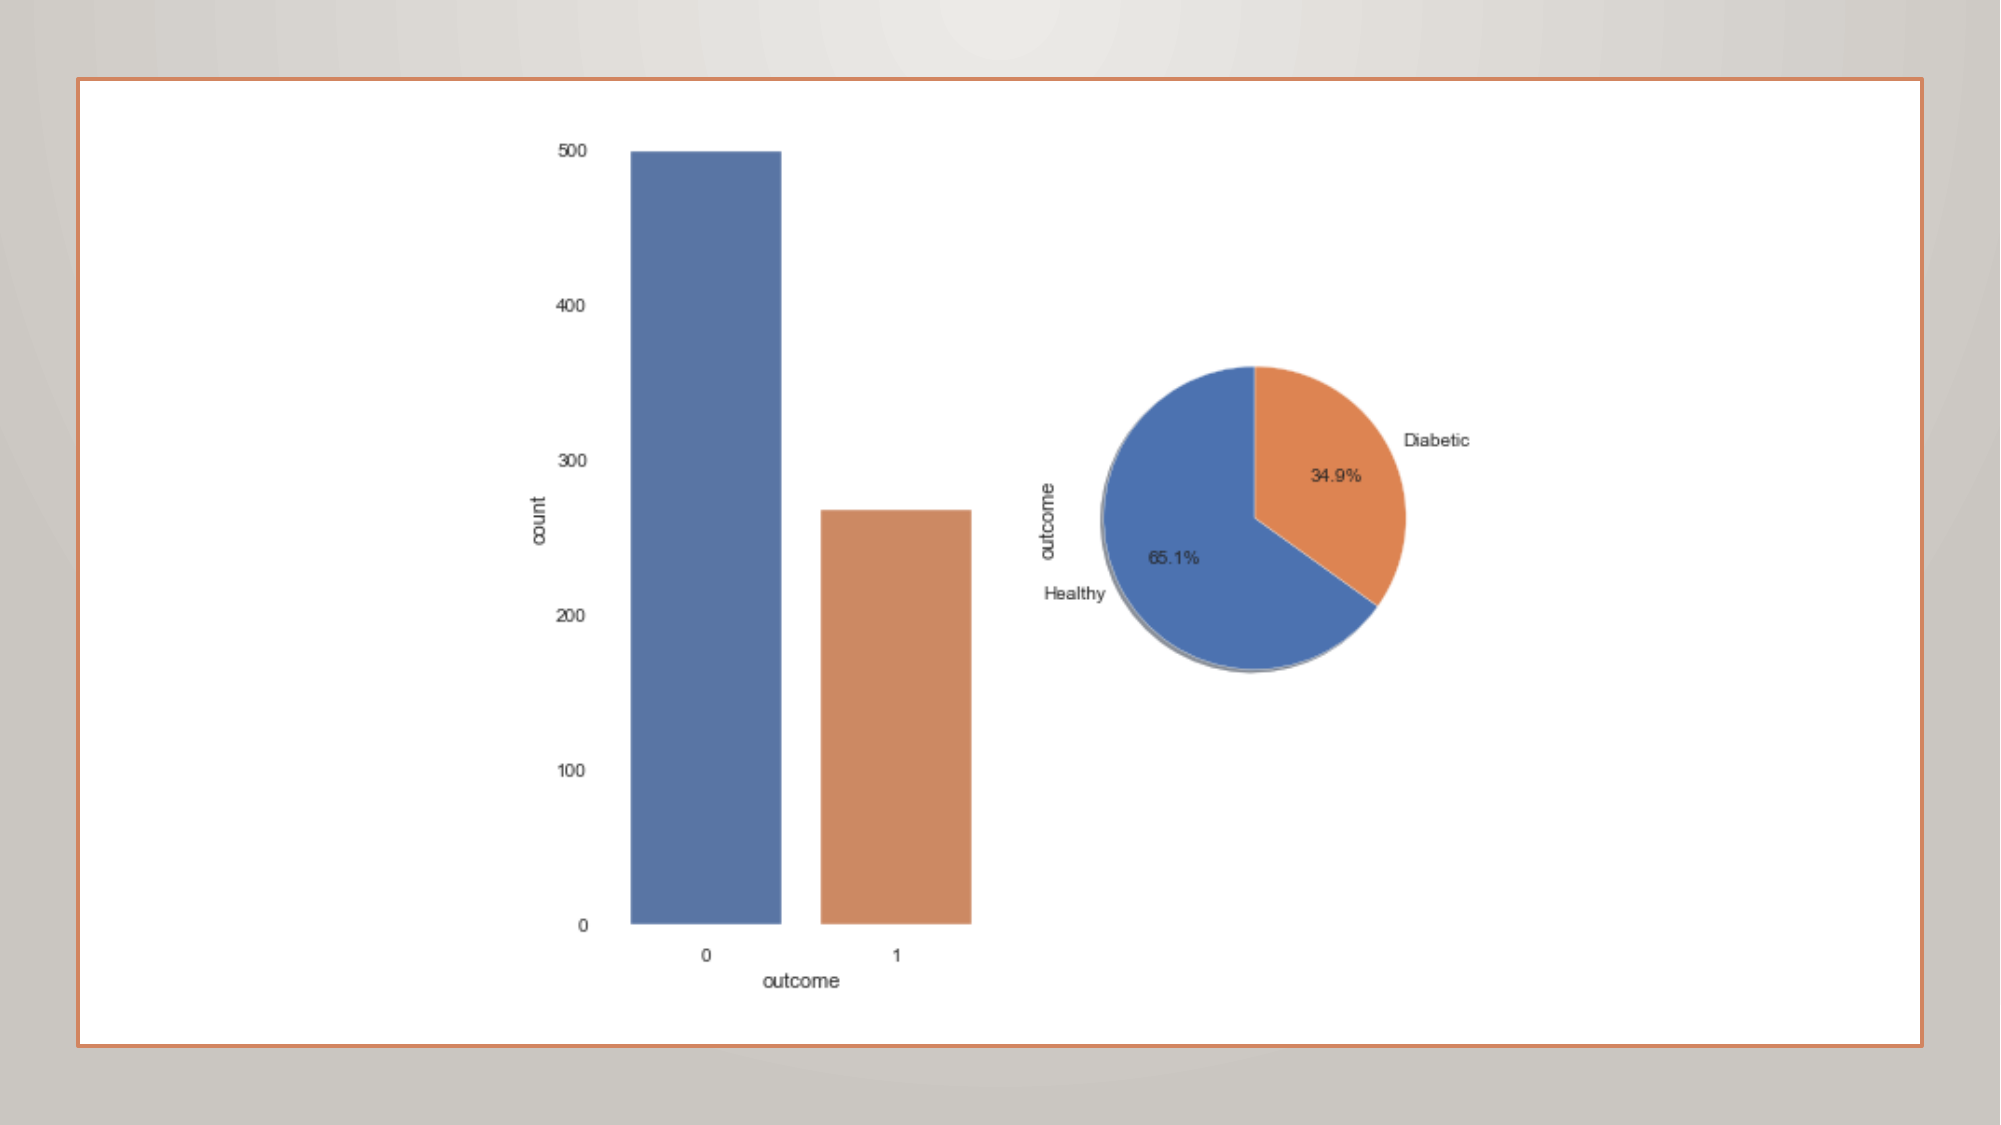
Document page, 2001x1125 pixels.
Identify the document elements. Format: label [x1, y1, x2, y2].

picture [0, 105, 2000, 1125]
text_box [0, 0, 2000, 1004]
text_box [77, 77, 1923, 1004]
